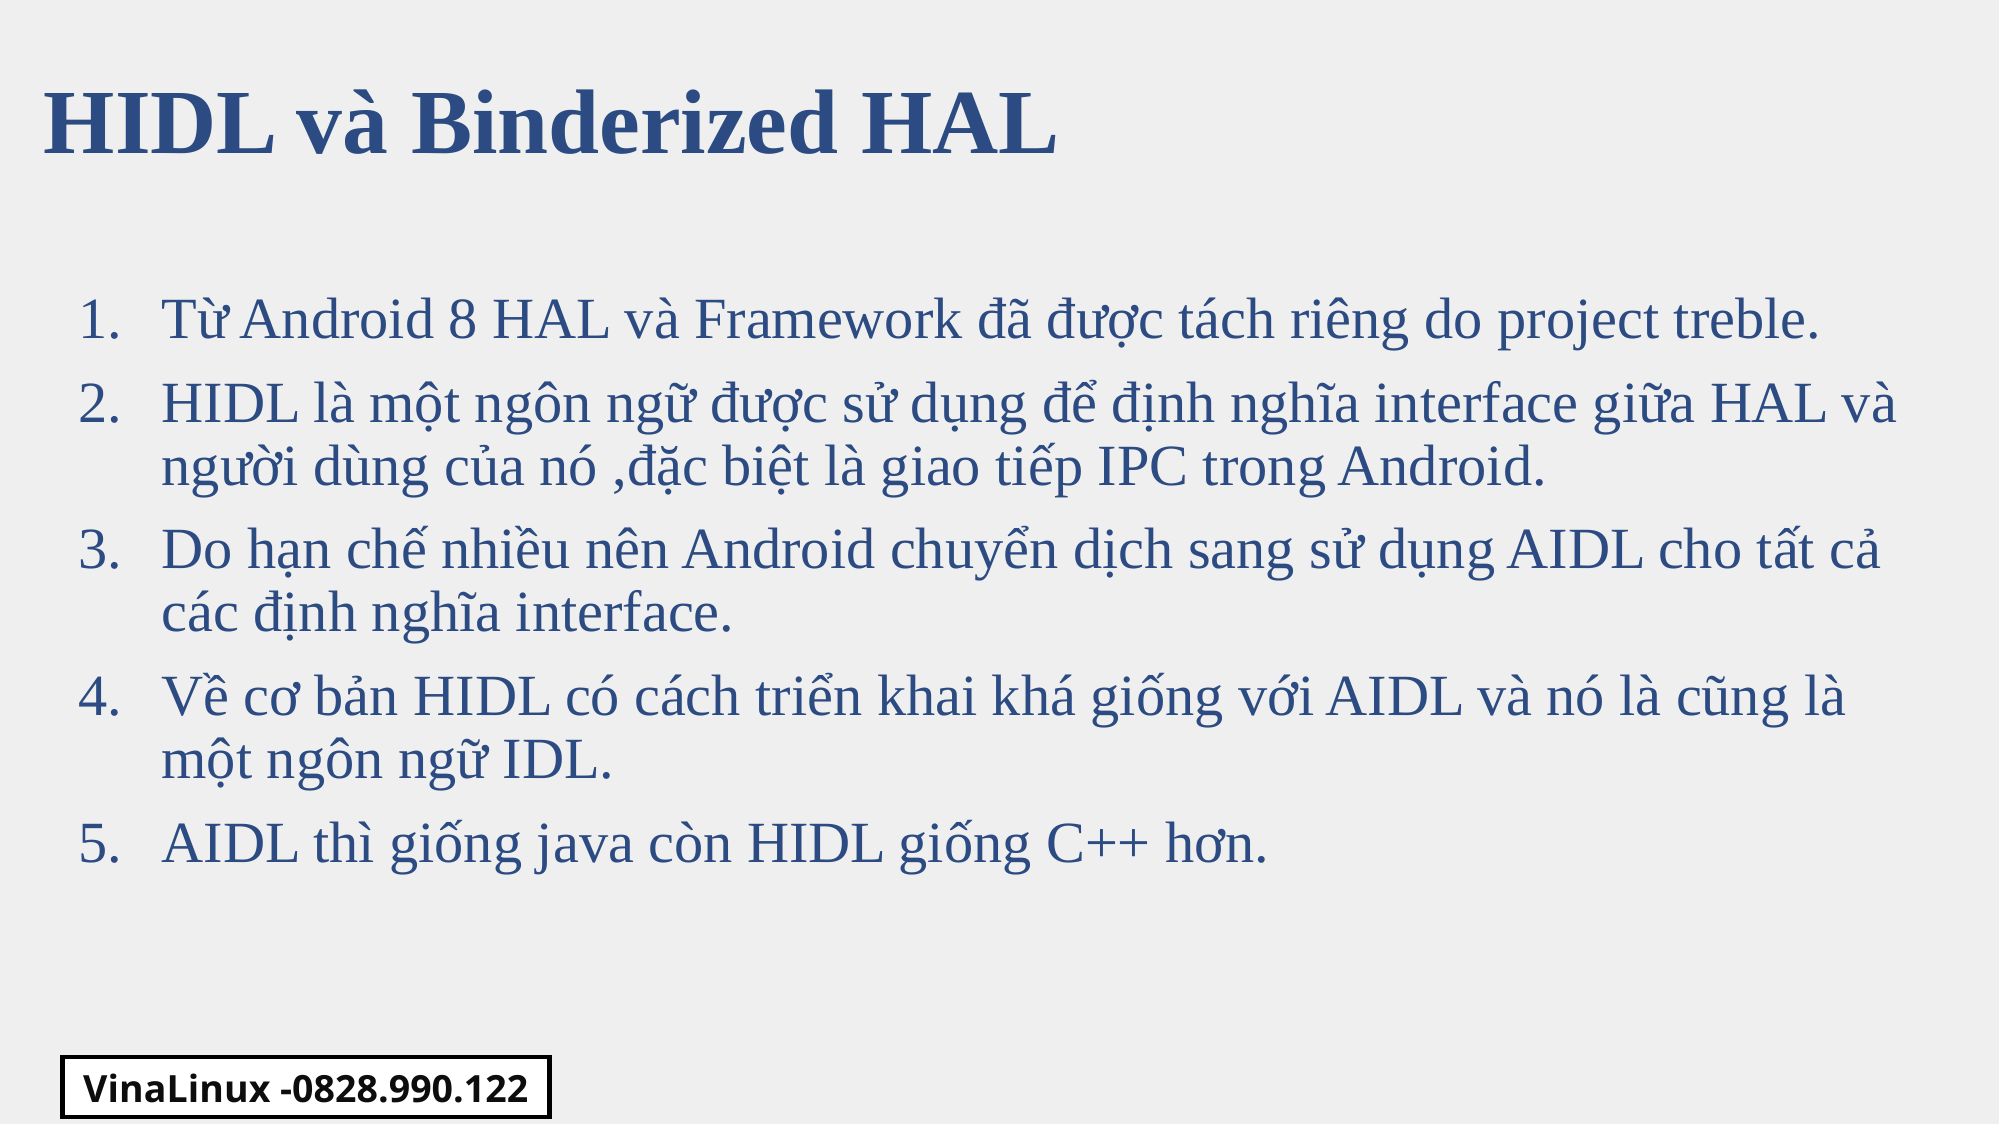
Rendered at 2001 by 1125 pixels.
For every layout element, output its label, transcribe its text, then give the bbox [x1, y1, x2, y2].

text_box Từ Android 8 HAL và Framework đã được tách riêng do project treble. HIDL là một ngôn ngữ được sử dụng để định nghĩa interface giữa HAL và người dùng của nó ,đặc biệt là giao tiếp IPC trong Android. Do hạn chế nhiều nên Android chuyển dịch sang sử dụng AIDL cho tất cả các định nghĩa interface. Về cơ bản HIDL có cách triển khai khá giống với AIDL và nó là cũng là một ngôn ngữ IDL. AIDL thì giống java còn HIDL giống C++ hơn. [62, 214, 1931, 1043]
picture [0, 0, 1999, 1124]
text_box HIDL và Binderized HAL [29, 53, 1931, 195]
